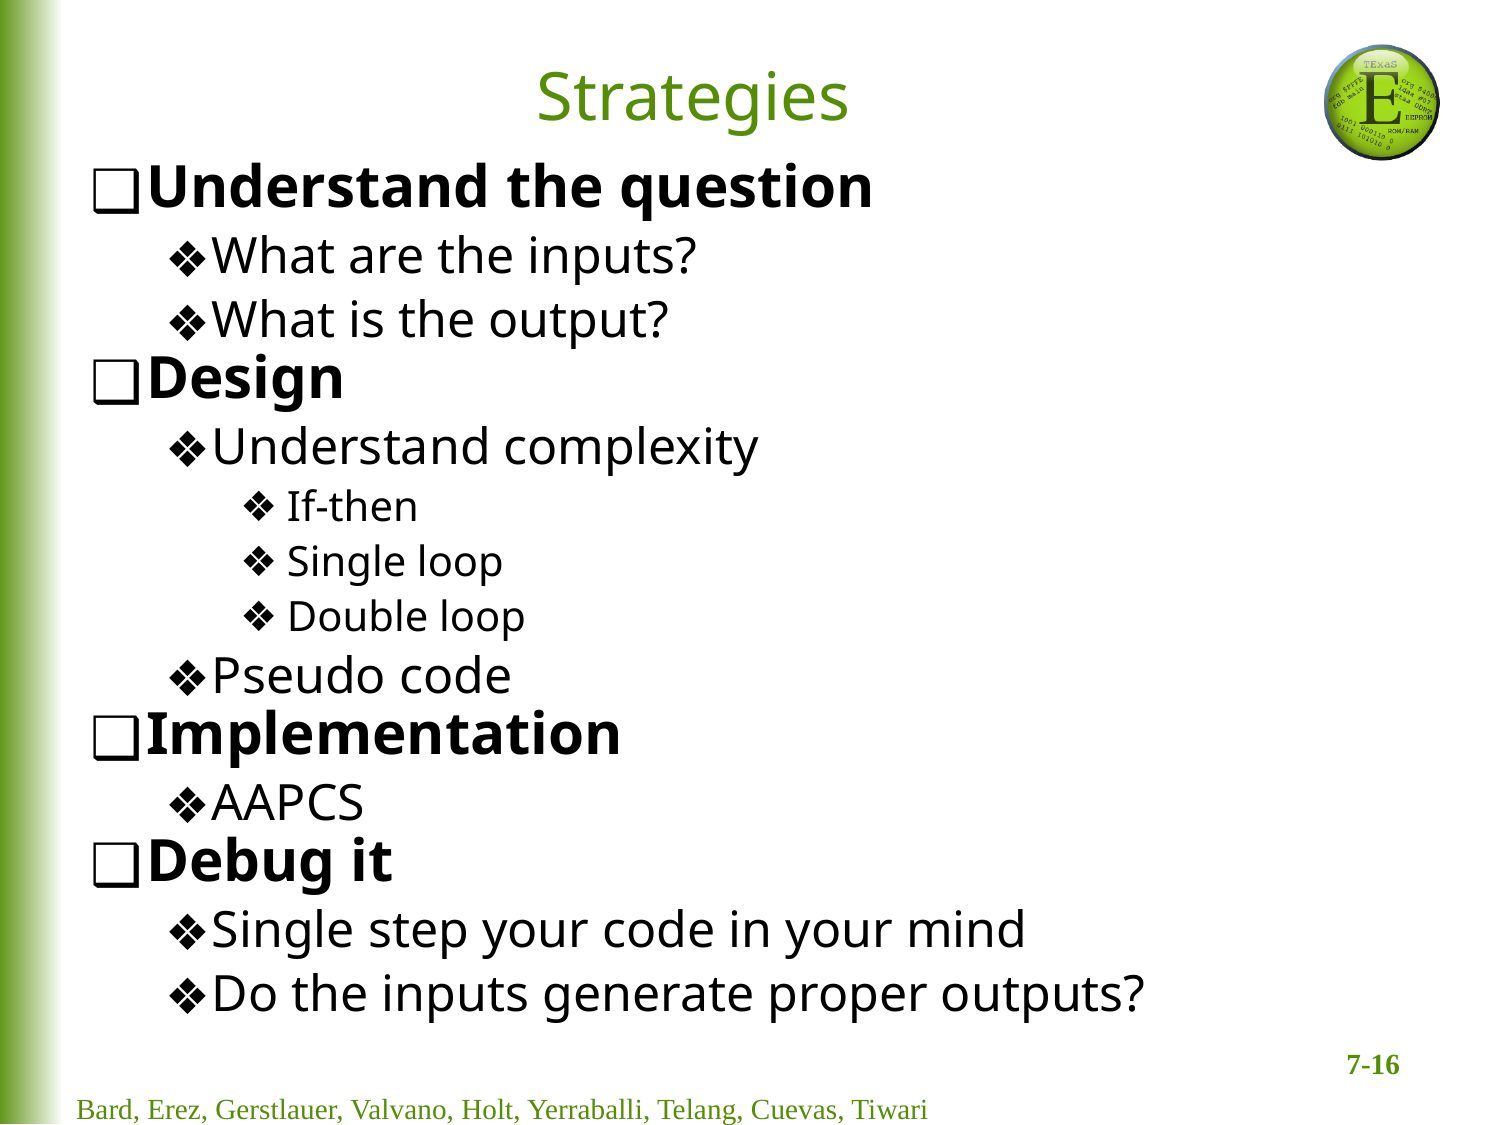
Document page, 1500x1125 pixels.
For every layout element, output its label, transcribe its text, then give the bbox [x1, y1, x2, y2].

title Strategies [62, 37, 1325, 150]
list Understand the question What are the inputs? What is the output? Design Understand complexity If-then Single loop Double loop Pseudo code Implementation AAPCS Debug it Single step your code in your mind Do the inputs generate proper outputs? [75, 149, 1425, 1044]
picture [1303, 23, 1454, 174]
text_box Bard, Erez, Gerstlauer, Valvano, Holt, Yerraballi, Telang, Cuevas, Tiwari [61, 1083, 1199, 1121]
